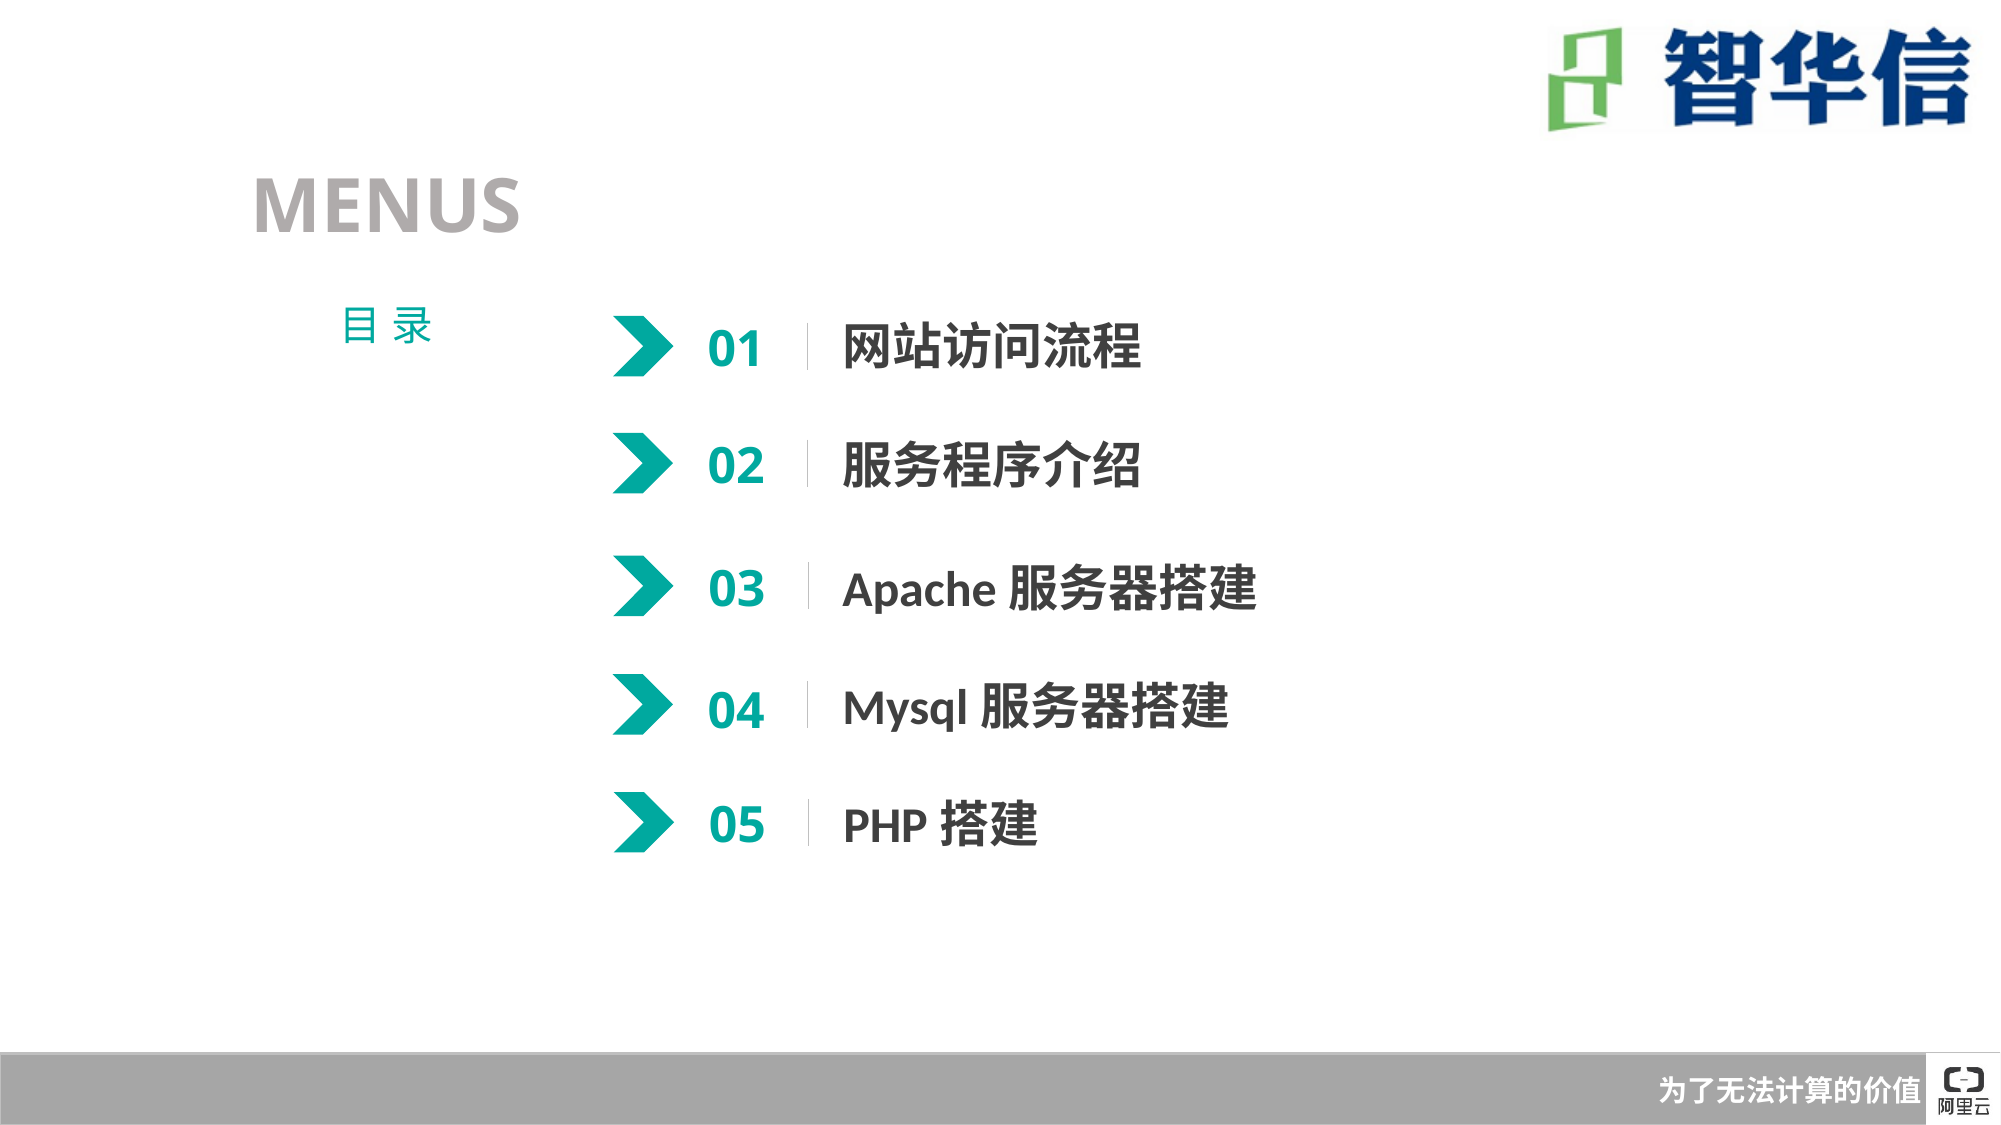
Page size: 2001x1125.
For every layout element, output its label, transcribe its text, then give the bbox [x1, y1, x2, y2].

text_box PHP搭建 [828, 762, 1487, 882]
text_box 03 [673, 526, 800, 646]
text_box [610, 554, 676, 618]
text_box 05 [674, 762, 801, 882]
text_box 02 [672, 403, 800, 523]
text_box Mysql服务器搭建 [827, 645, 1486, 764]
text_box [610, 314, 675, 378]
text_box MENUS [112, 139, 661, 266]
title 目 录 [230, 255, 542, 399]
text_box 服务程序介绍 [827, 404, 1486, 523]
text_box Apache服务器搭建 [827, 526, 1486, 645]
text_box [610, 431, 675, 495]
text_box [611, 791, 676, 854]
picture [1539, 19, 1987, 141]
text_box 04 [672, 649, 800, 768]
text_box 01 [672, 286, 800, 403]
text_box 网站访问流程 [827, 284, 1486, 404]
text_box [0, 1053, 2000, 1125]
text_box [610, 673, 675, 736]
